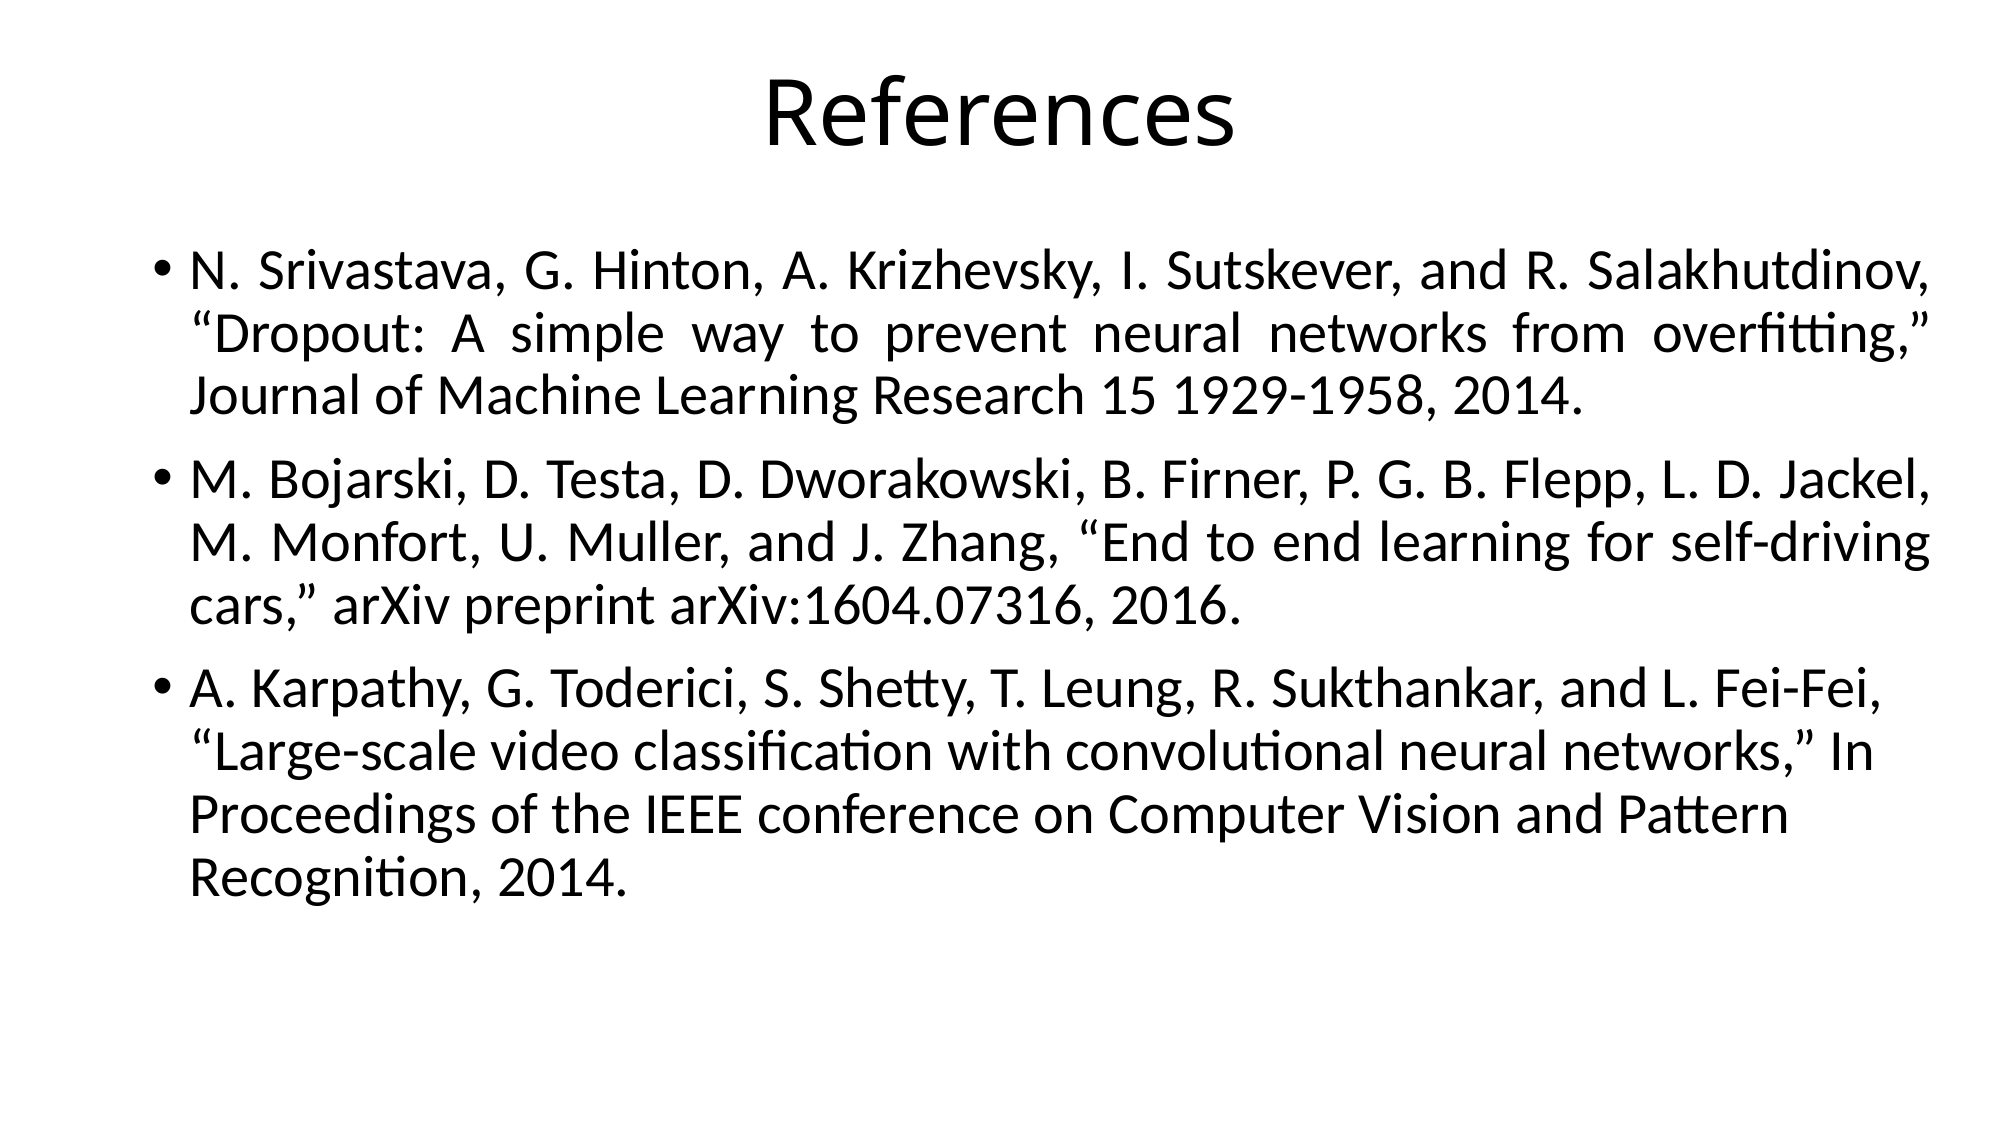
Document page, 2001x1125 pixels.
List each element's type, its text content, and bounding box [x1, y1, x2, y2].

title References [137, 36, 1863, 195]
list N. Srivastava, G. Hinton, A. Krizhevsky, I. Sutskever, and R. Salakhutdinov, “Dropout: A simple way to prevent neural networks from overfitting,” Journal of Machine Learning Research 15 1929-1958, 2014. M. Bojarski, D. Testa, D. Dworakowski, B. Firner, P. G. B. Flepp, L. D. Jackel, M. Monfort, U. Muller, and J. Zhang, “End to end learning for self-driving cars,” arXiv preprint arXiv:1604.07316, 2016. A. Karpathy, G. Toderici, S. Shetty, T. Leung, R. Sukthankar, and L. Fei-Fei, “Large-scale video classification with convolutional neural networks,” In Proceedings of the IEEE conference on Computer Vision and Pattern Recognition, 2014. [137, 231, 1948, 1087]
